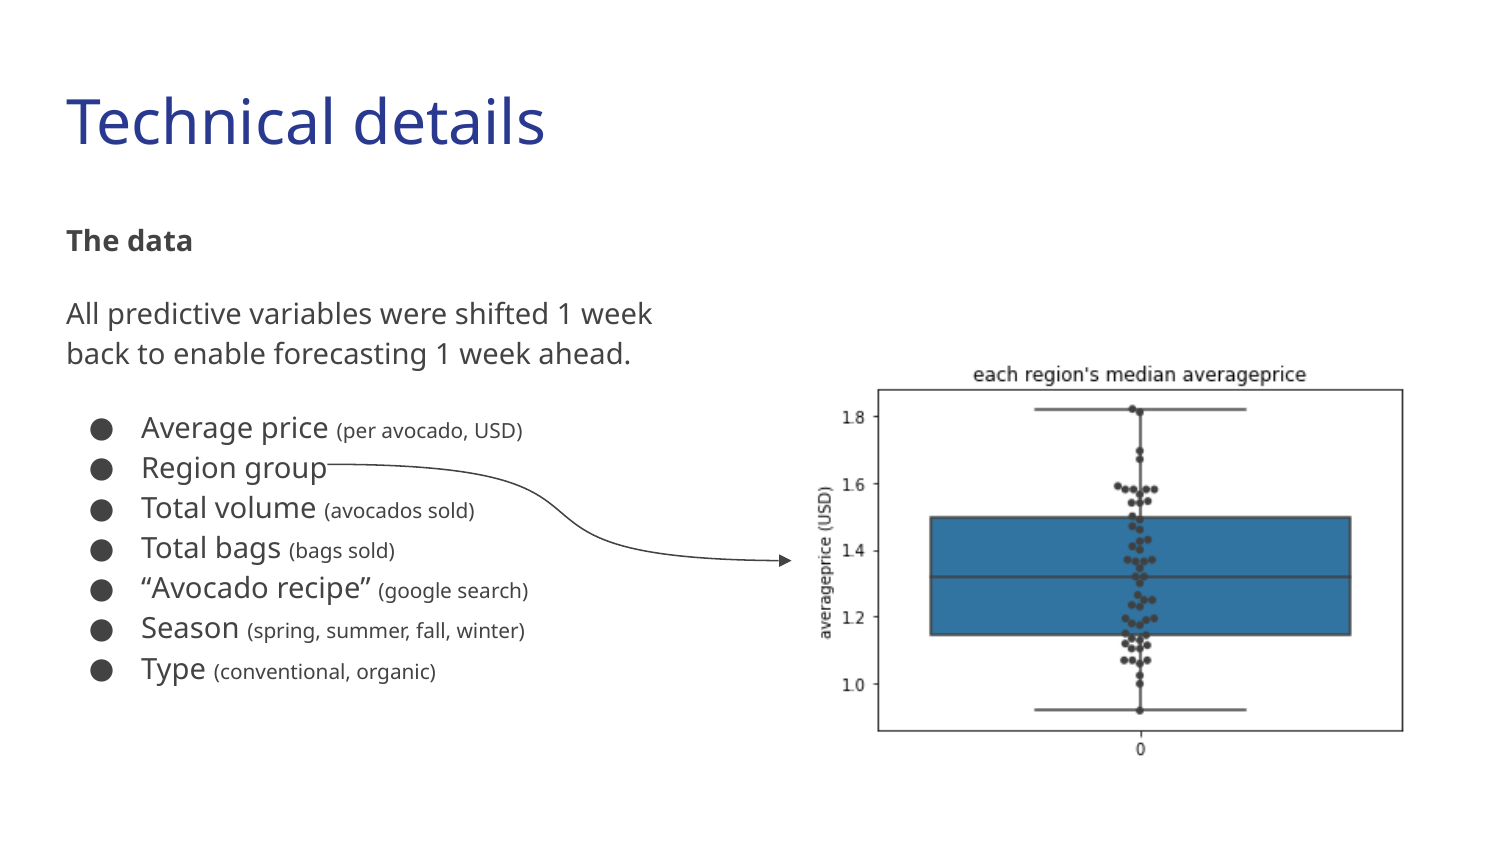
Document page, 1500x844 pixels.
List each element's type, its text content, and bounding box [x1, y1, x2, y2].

list The data All predictive variables were shifted 1 week back to enable forecasting 1 week ahead. Average price (per avocado, USD) Region group Total volume (avocados sold) Total bags (bags sold) “Avocado recipe” (google search) Season (spring, summer, fall, winter) Type (conventional, organic) [51, 201, 708, 750]
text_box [327, 464, 792, 561]
title Technical details [51, 67, 1449, 167]
picture [809, 355, 1413, 769]
